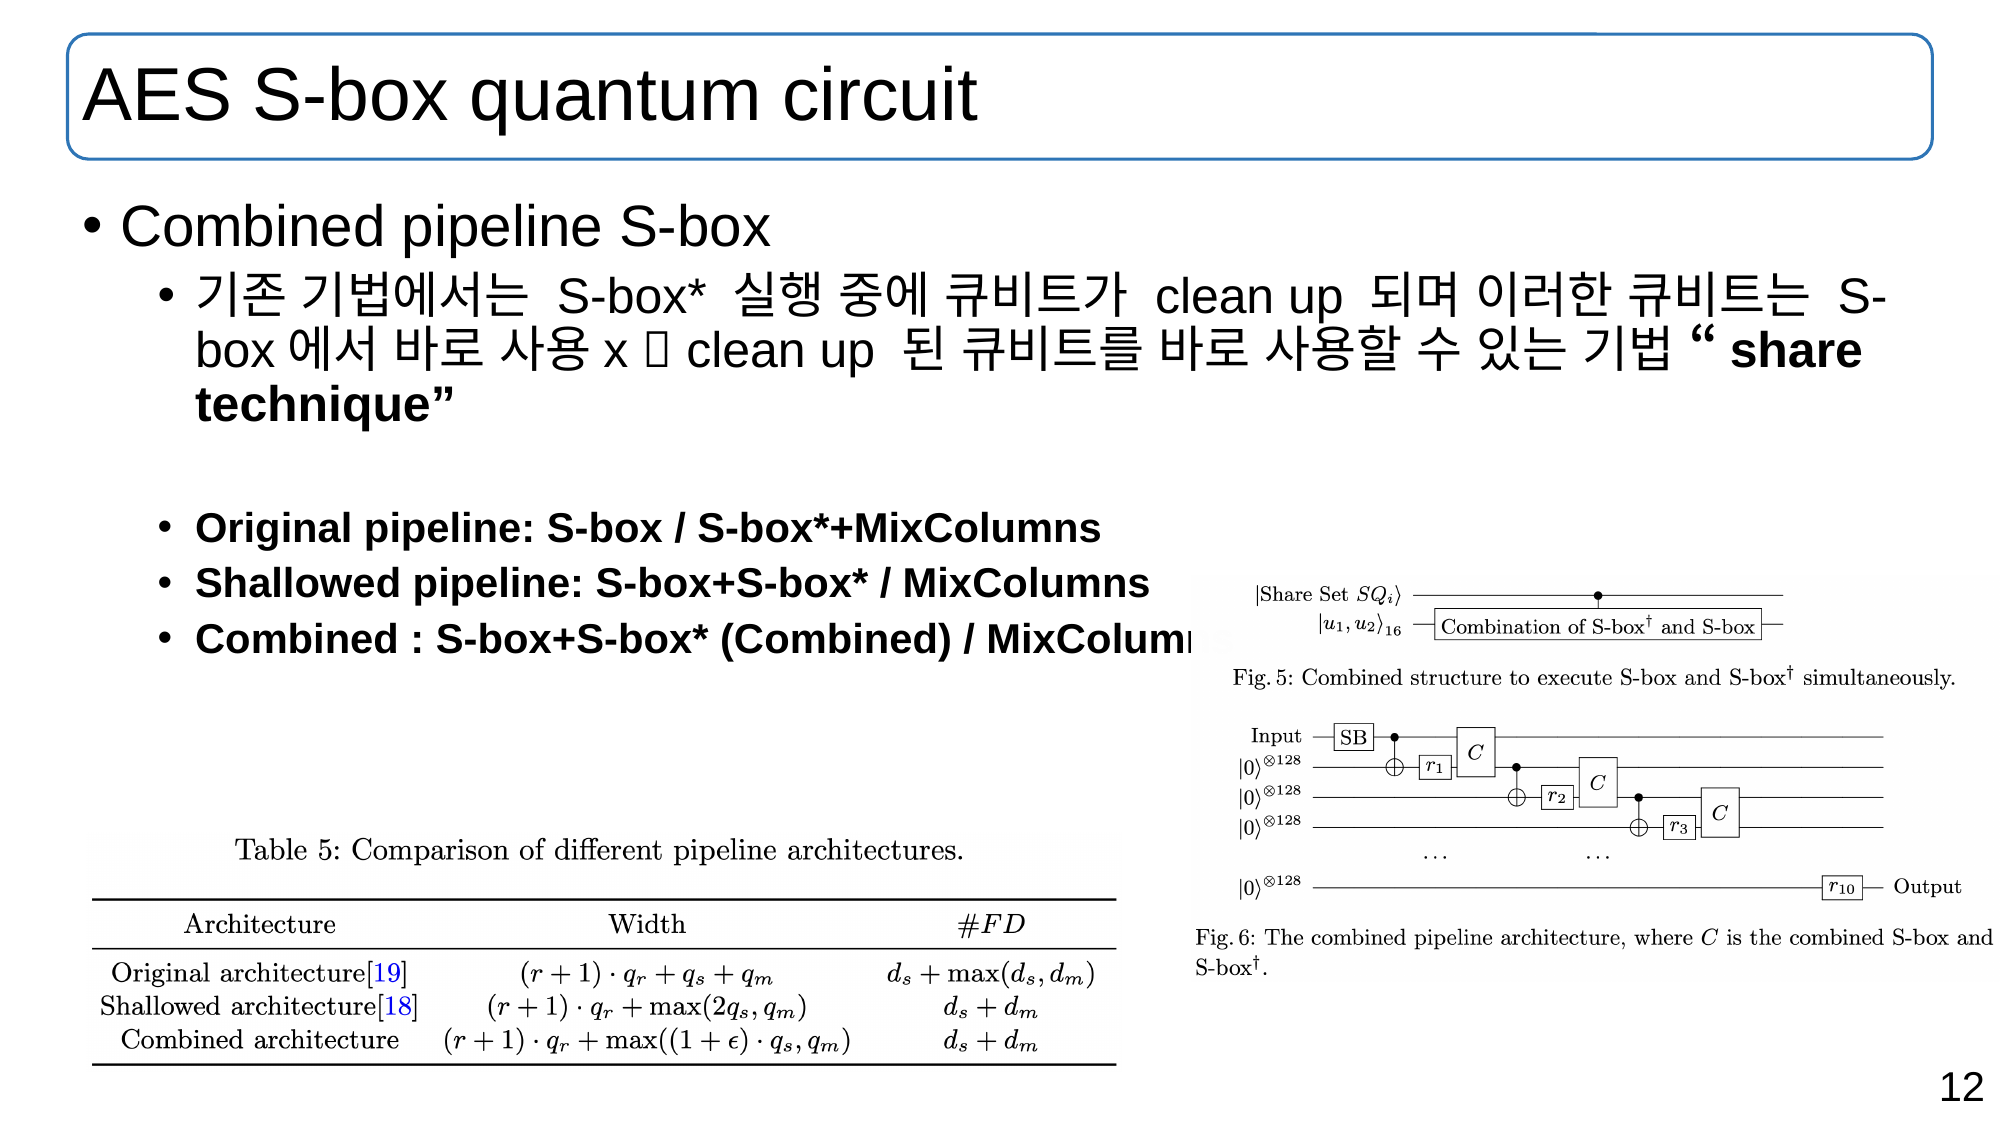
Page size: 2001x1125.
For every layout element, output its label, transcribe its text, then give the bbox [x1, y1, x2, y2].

picture [1191, 575, 2000, 982]
list Combined pipeline S-box 기존 기법에서는 S-box* 실행 중에 큐비트가 clean up 되며 이러한 큐비트는 S-box에서 바로 사용x  clean up 된 큐비트를 바로 사용할 수 있는 기법 “share technique” Original pipeline: S-box / S-box*+MixColumns Shallowed pipeline: S-box+S-box* / MixColumns Combined : S-box+S-box* (Combined) / MixColumns [67, 189, 1933, 1019]
title AES S-box quantum circuit [67, 34, 1933, 160]
picture [86, 832, 1122, 1072]
